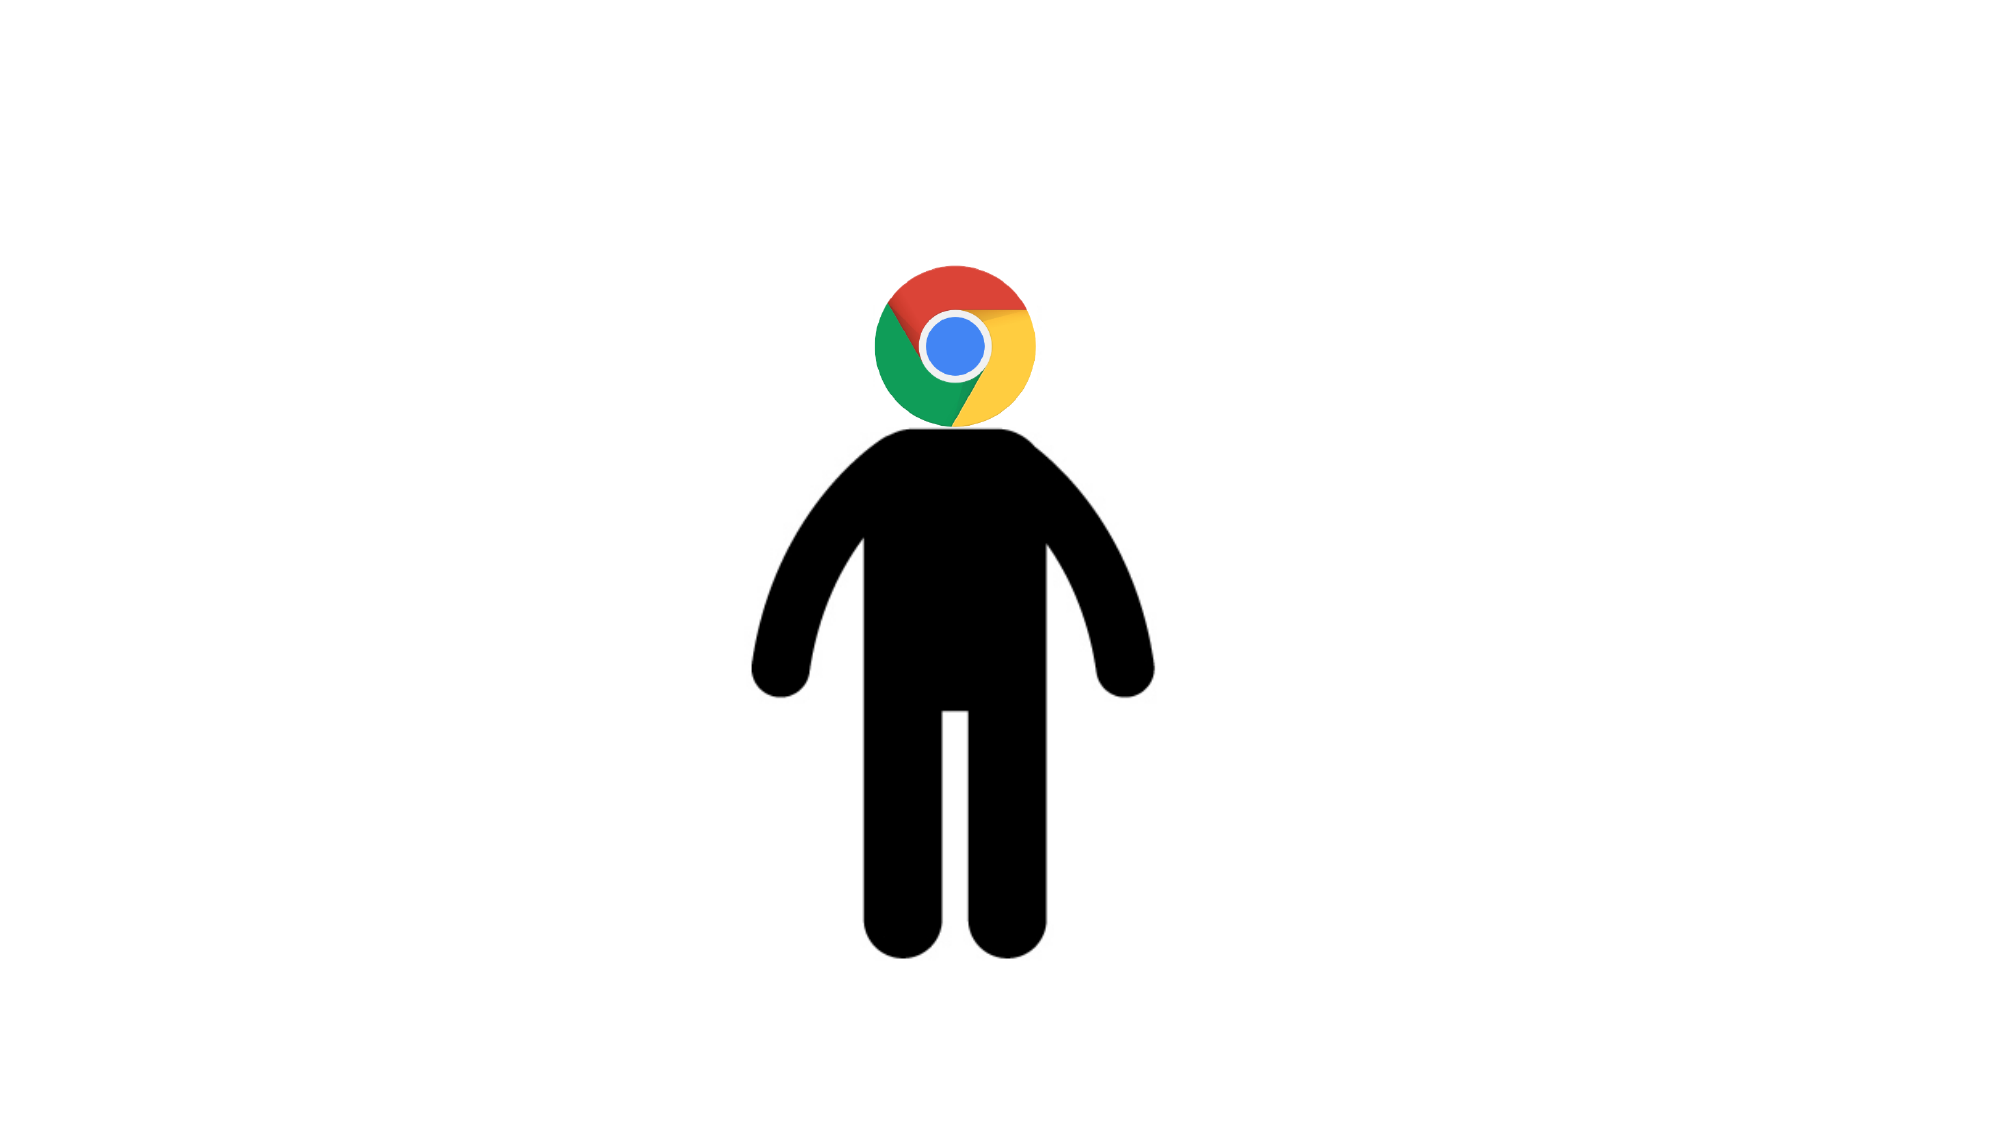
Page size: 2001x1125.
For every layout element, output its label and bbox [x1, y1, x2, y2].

text_box [449, 227, 1478, 999]
